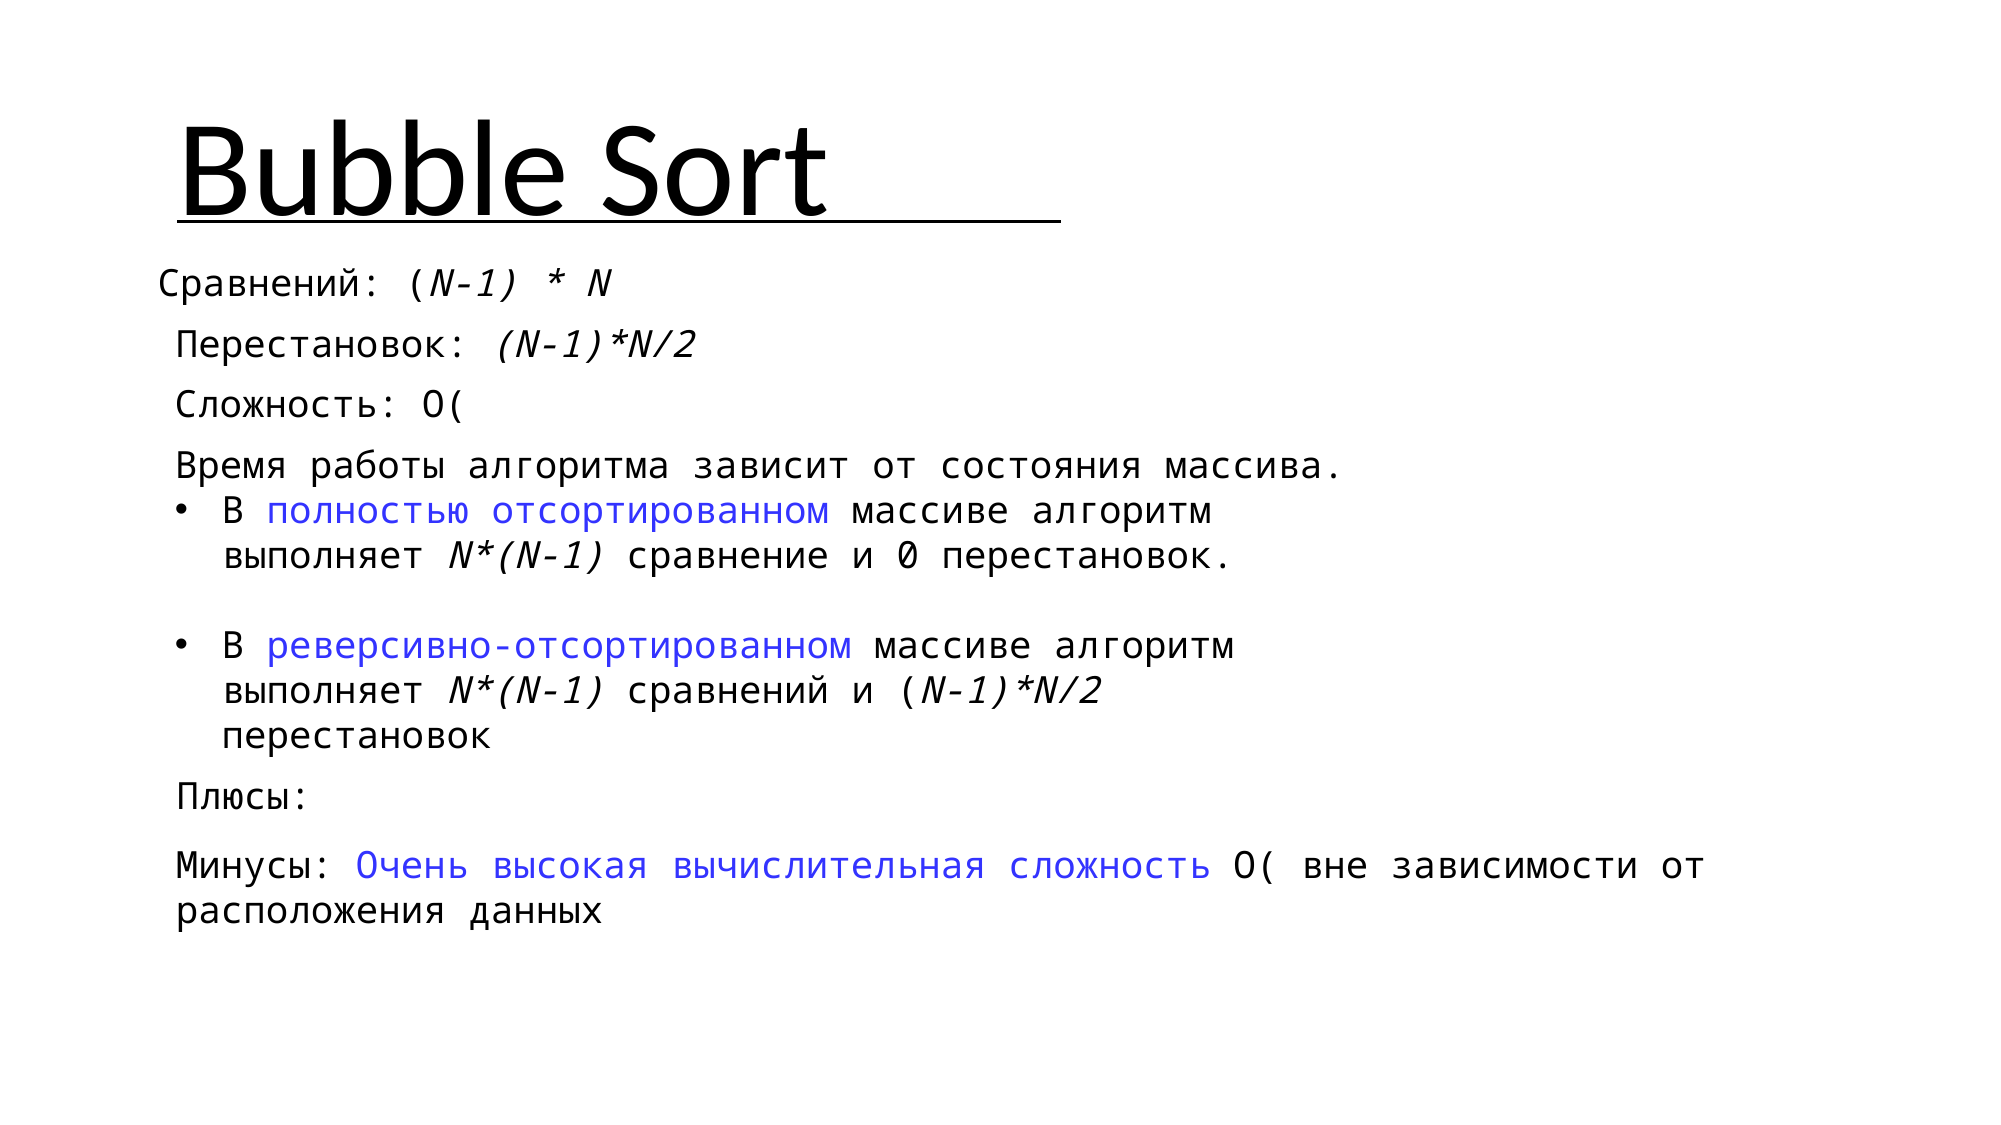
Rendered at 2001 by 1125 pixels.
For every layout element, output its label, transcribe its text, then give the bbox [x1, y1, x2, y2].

text_box Перестановок: (N-1)*N/2 [161, 312, 1196, 373]
text_box Bubble Sort [163, 70, 846, 250]
text_box Время работы алгоритма зависит от состояния массива. В полностью отсортированном массиве алгоритм выполняет N*(N-1) сравнение и 0 перестановок. В реверсивно-отсортированном массиве алгоритм выполняет N*(N-1) сравнений и (N-1)*N/2 перестановок [159, 433, 1389, 764]
text_box Плюсы: [161, 764, 1545, 825]
text_box Сравнений: (N-1) * N [143, 251, 623, 312]
